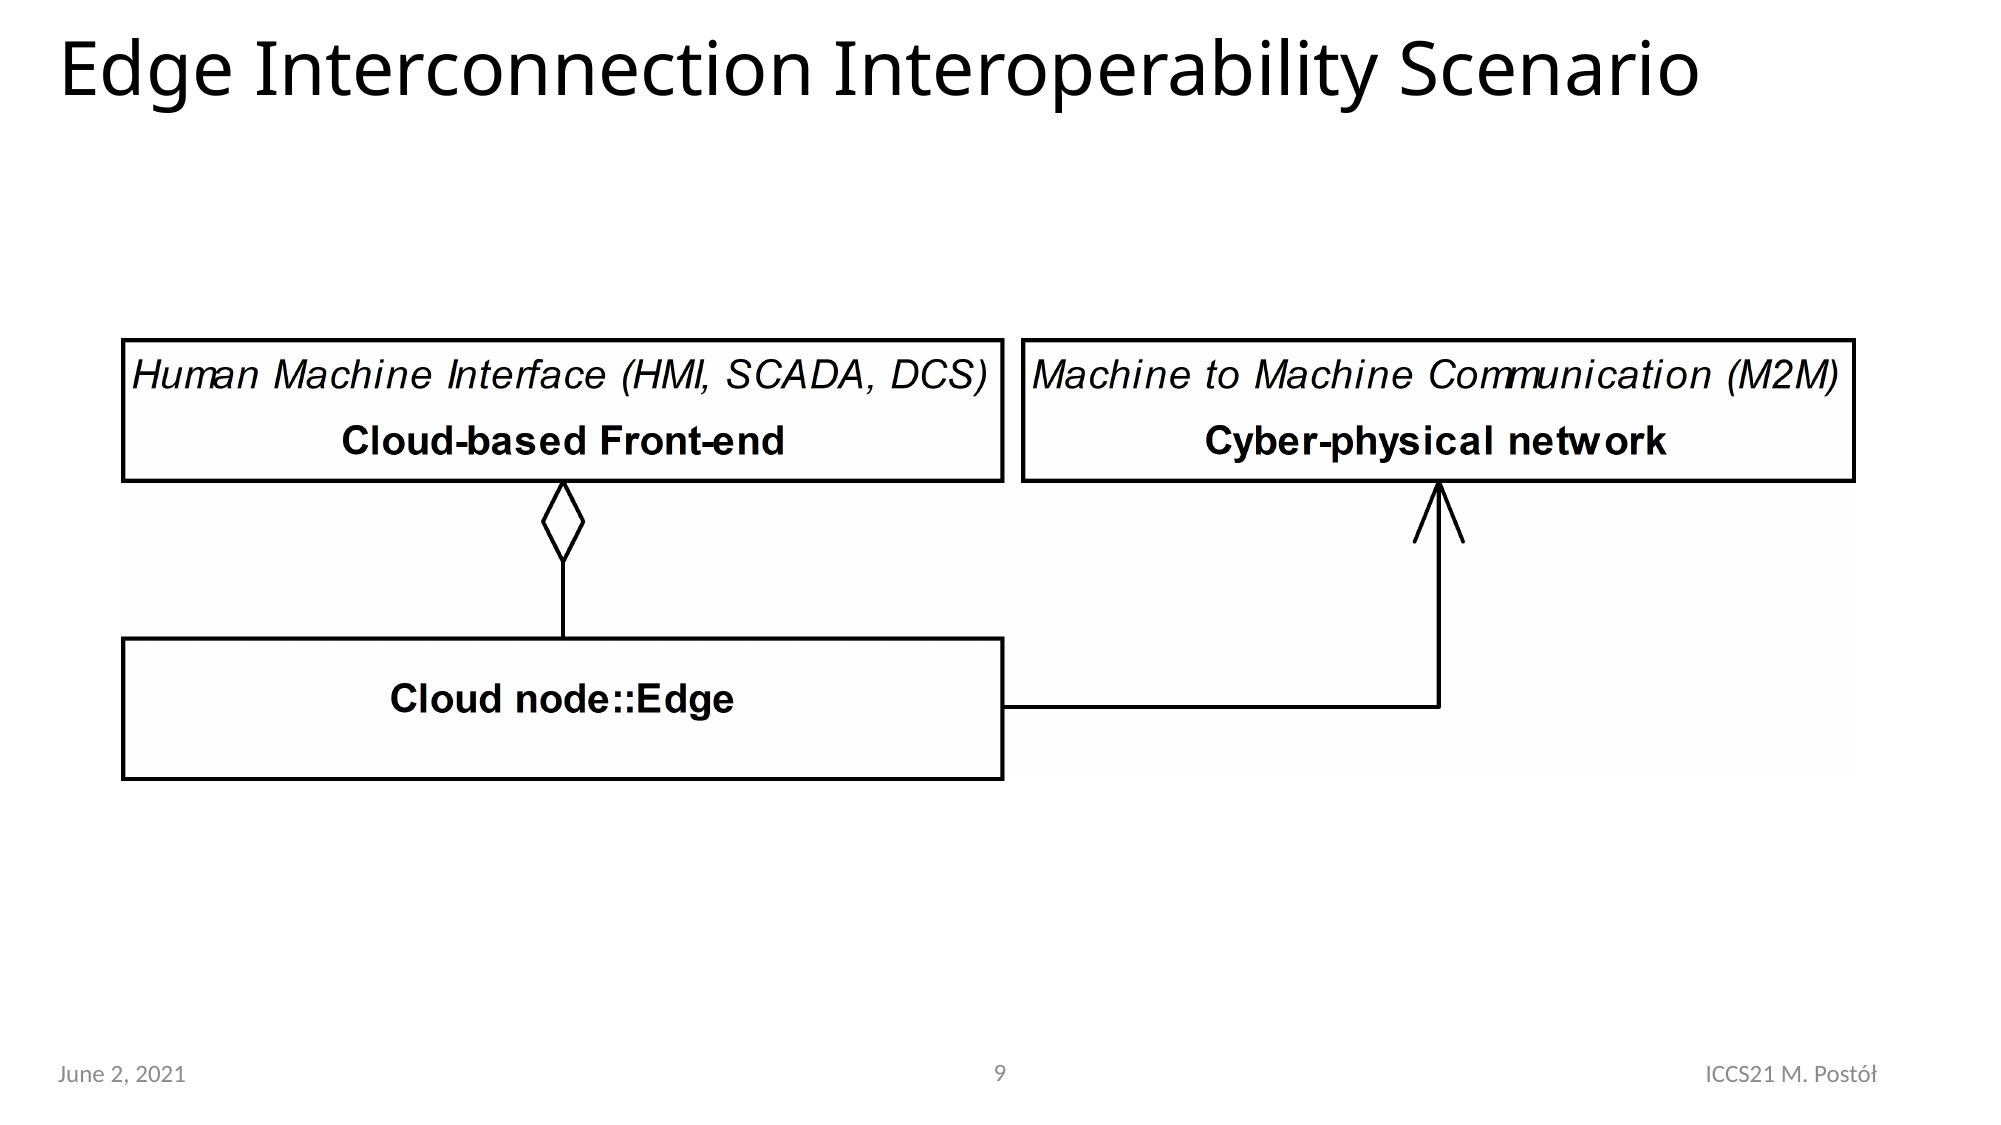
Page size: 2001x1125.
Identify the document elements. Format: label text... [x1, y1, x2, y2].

footer ICCS21 M. Postół [1661, 1042, 1922, 1103]
title Edge Interconnection Interoperability Scenario [43, 22, 1922, 120]
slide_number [43, 1042, 256, 1103]
picture [121, 337, 1856, 781]
